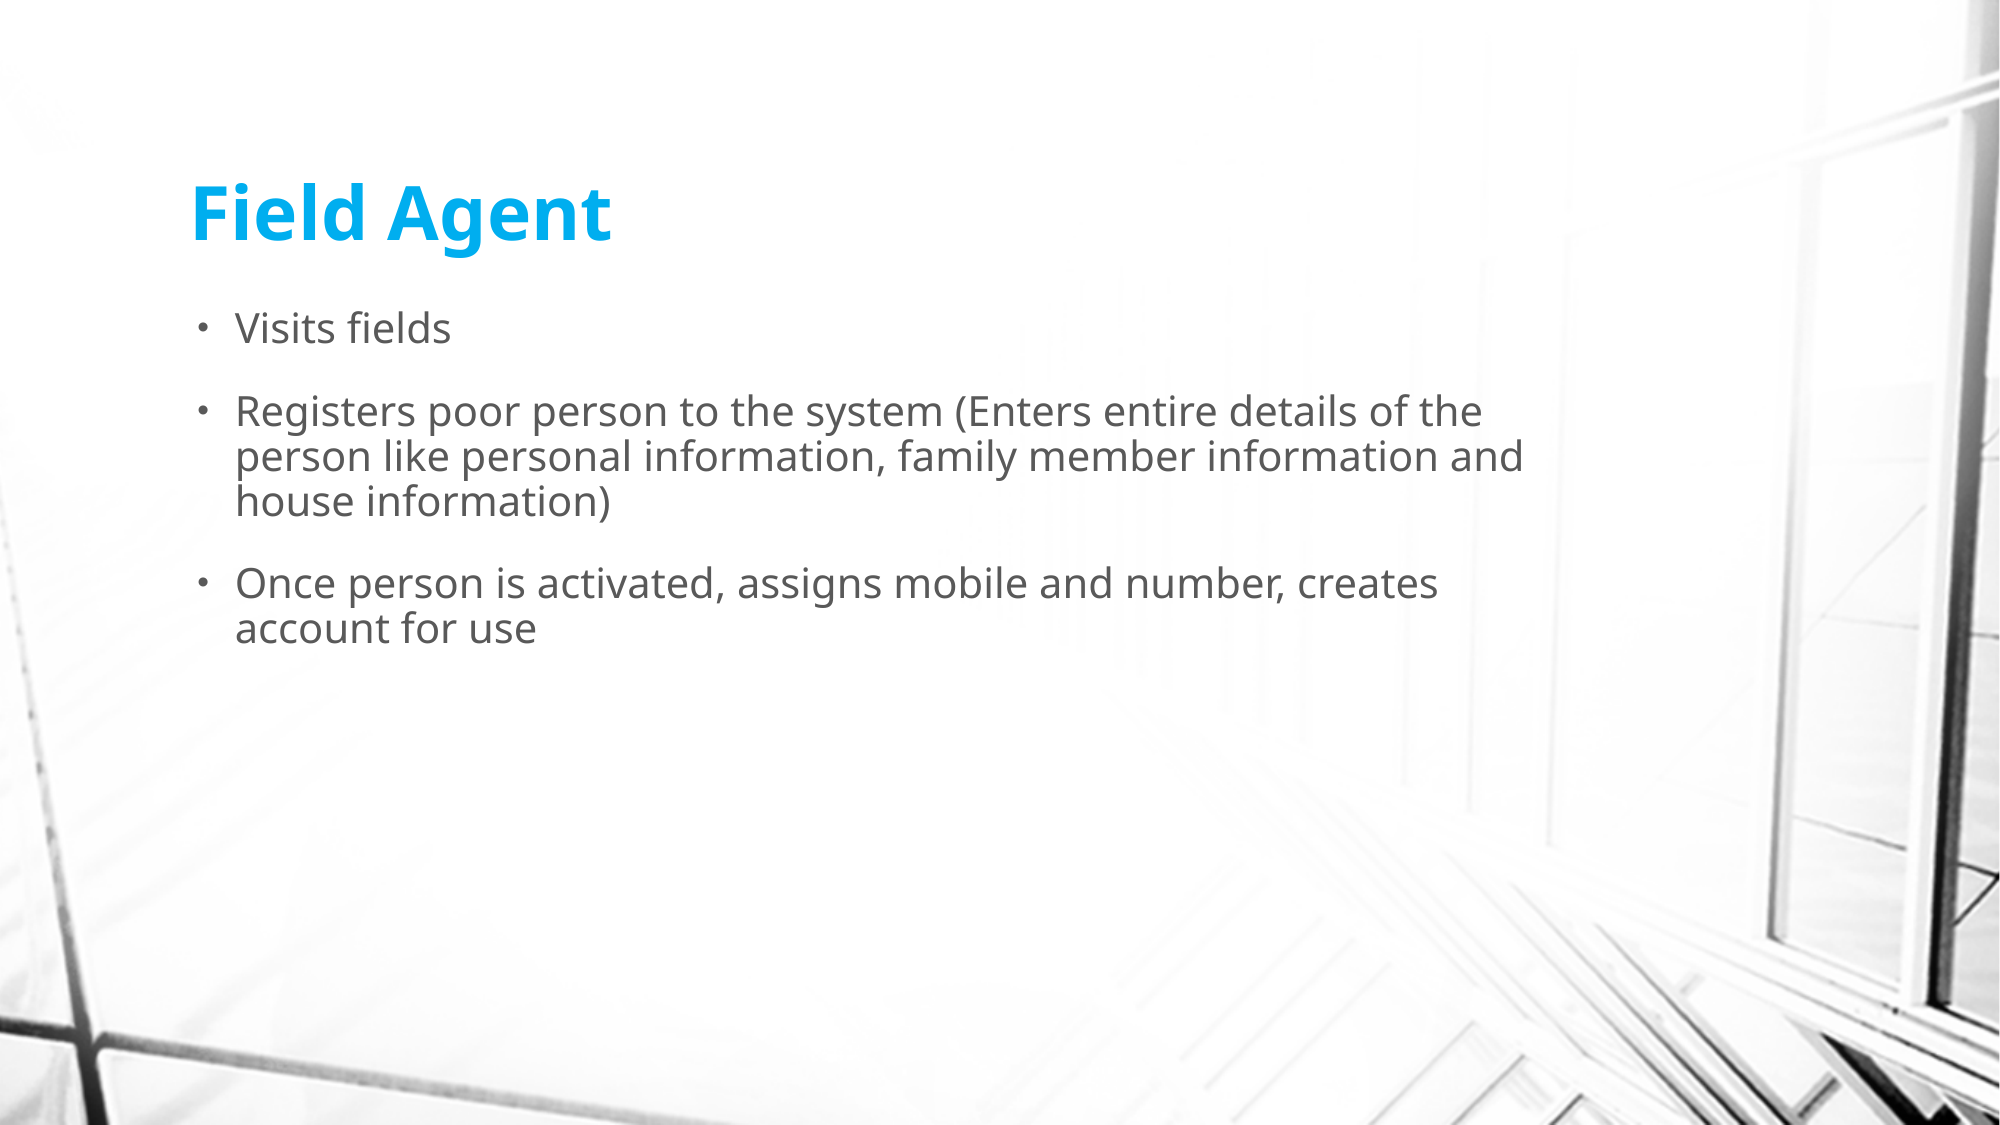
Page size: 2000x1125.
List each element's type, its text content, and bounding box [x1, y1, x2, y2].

title Field Agent [174, 87, 1600, 263]
list Visits fields Registers poor person to the system (Enters entire details of the person like personal information, family member information and house information) Once person is activated, assigns mobile and number, creates account for use [174, 299, 1600, 988]
picture [0, 0, 2000, 1125]
